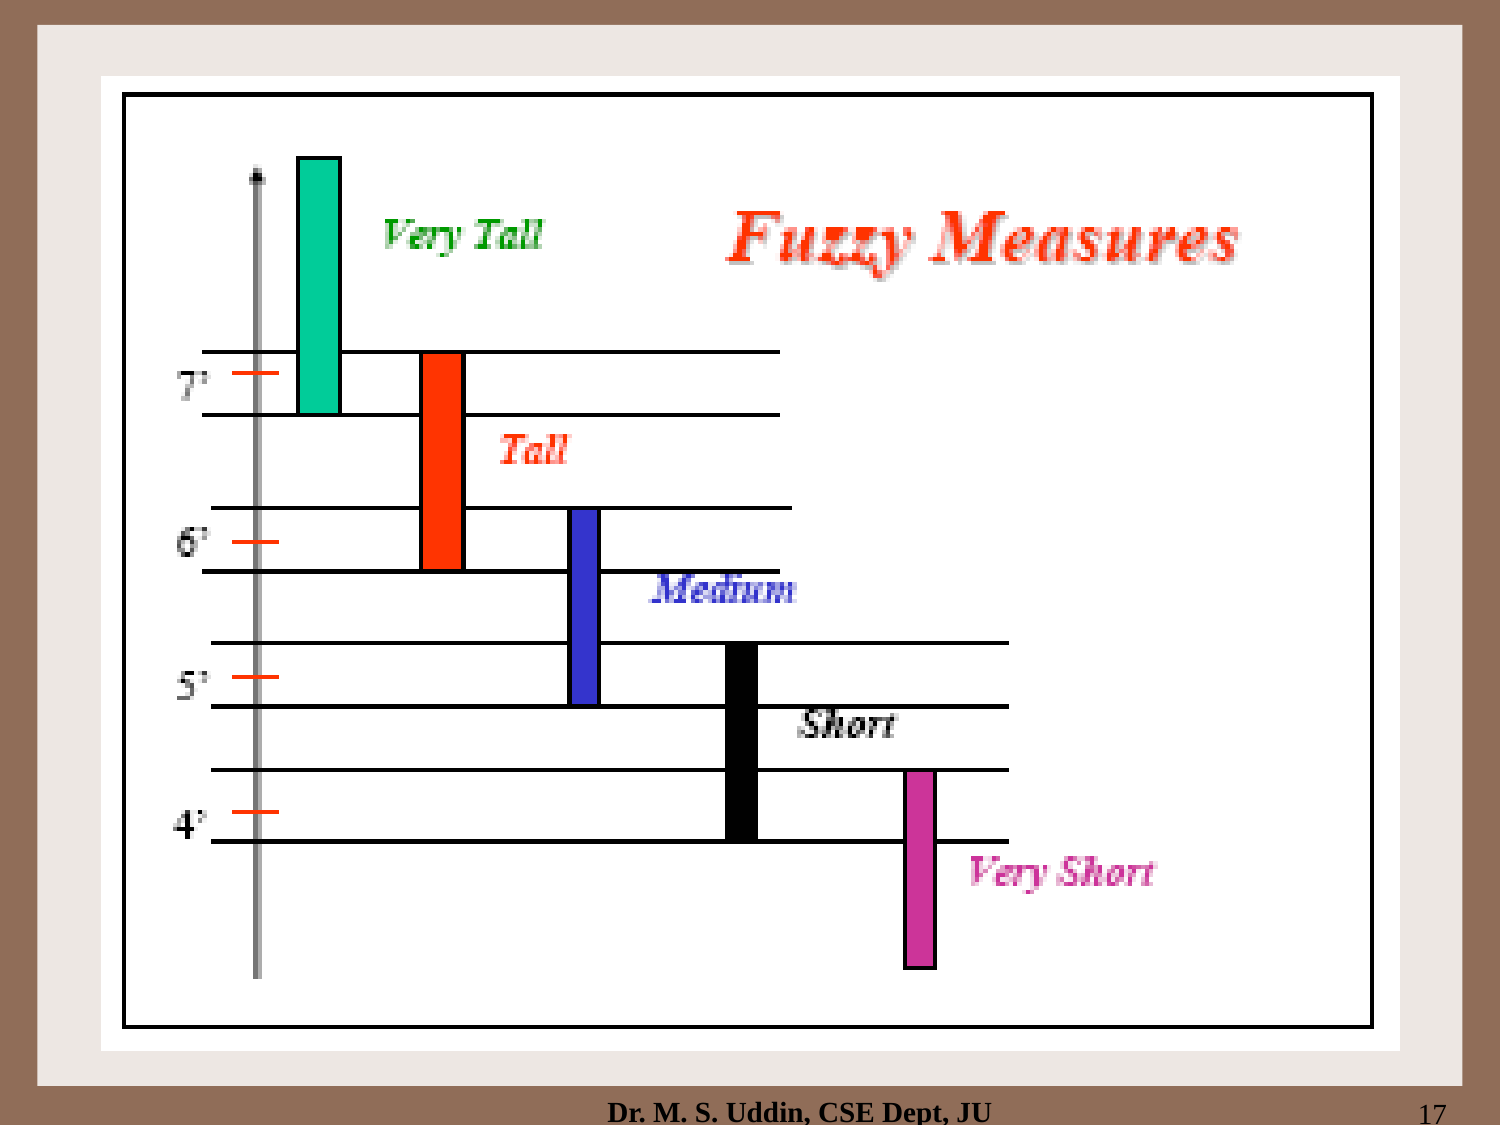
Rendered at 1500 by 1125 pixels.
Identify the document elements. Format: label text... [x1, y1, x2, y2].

footer Dr. M. S. Uddin, CSE Dept, JU [562, 1085, 1038, 1125]
slide_number 17 [1149, 1087, 1463, 1125]
picture [101, 76, 1400, 1051]
